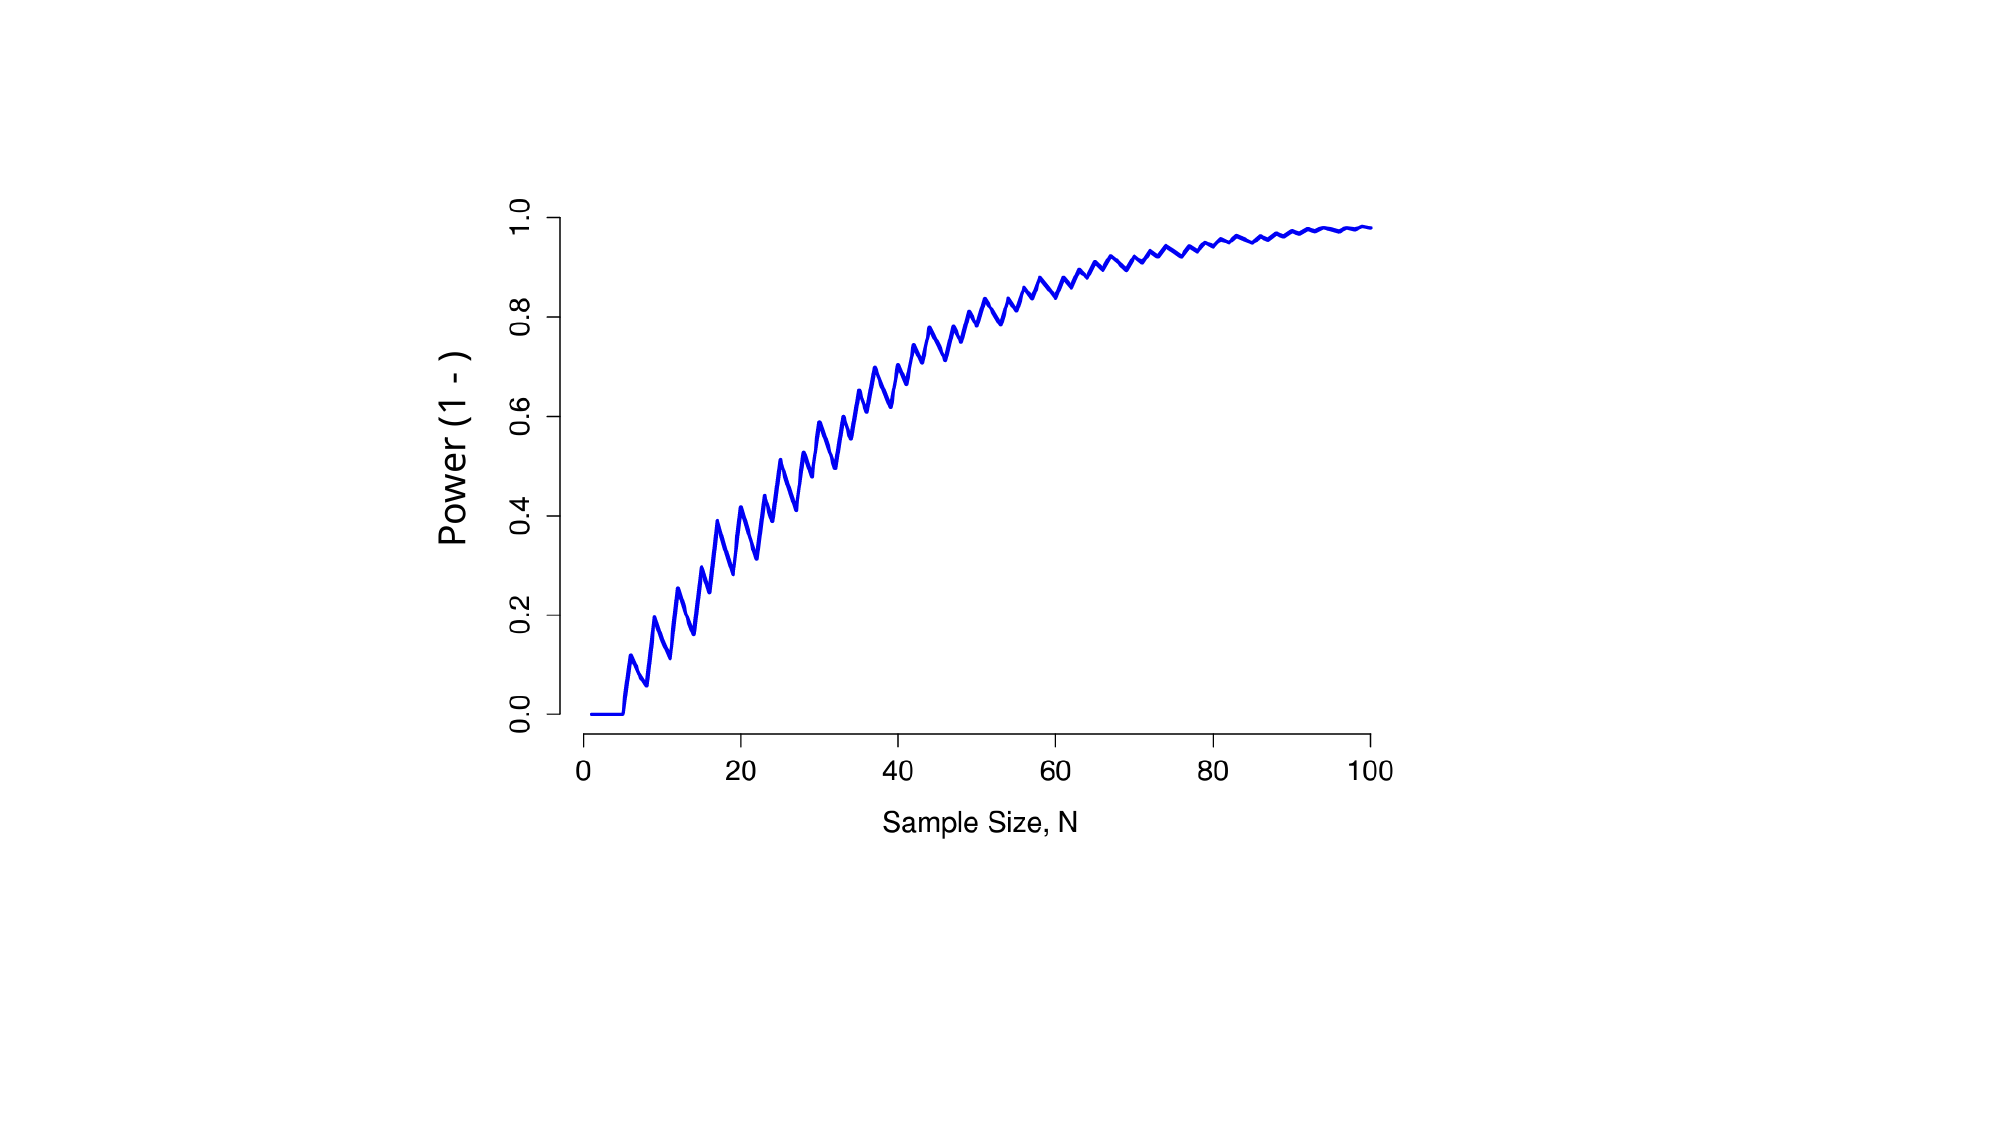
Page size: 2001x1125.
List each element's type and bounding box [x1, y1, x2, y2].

picture [494, 194, 1408, 859]
